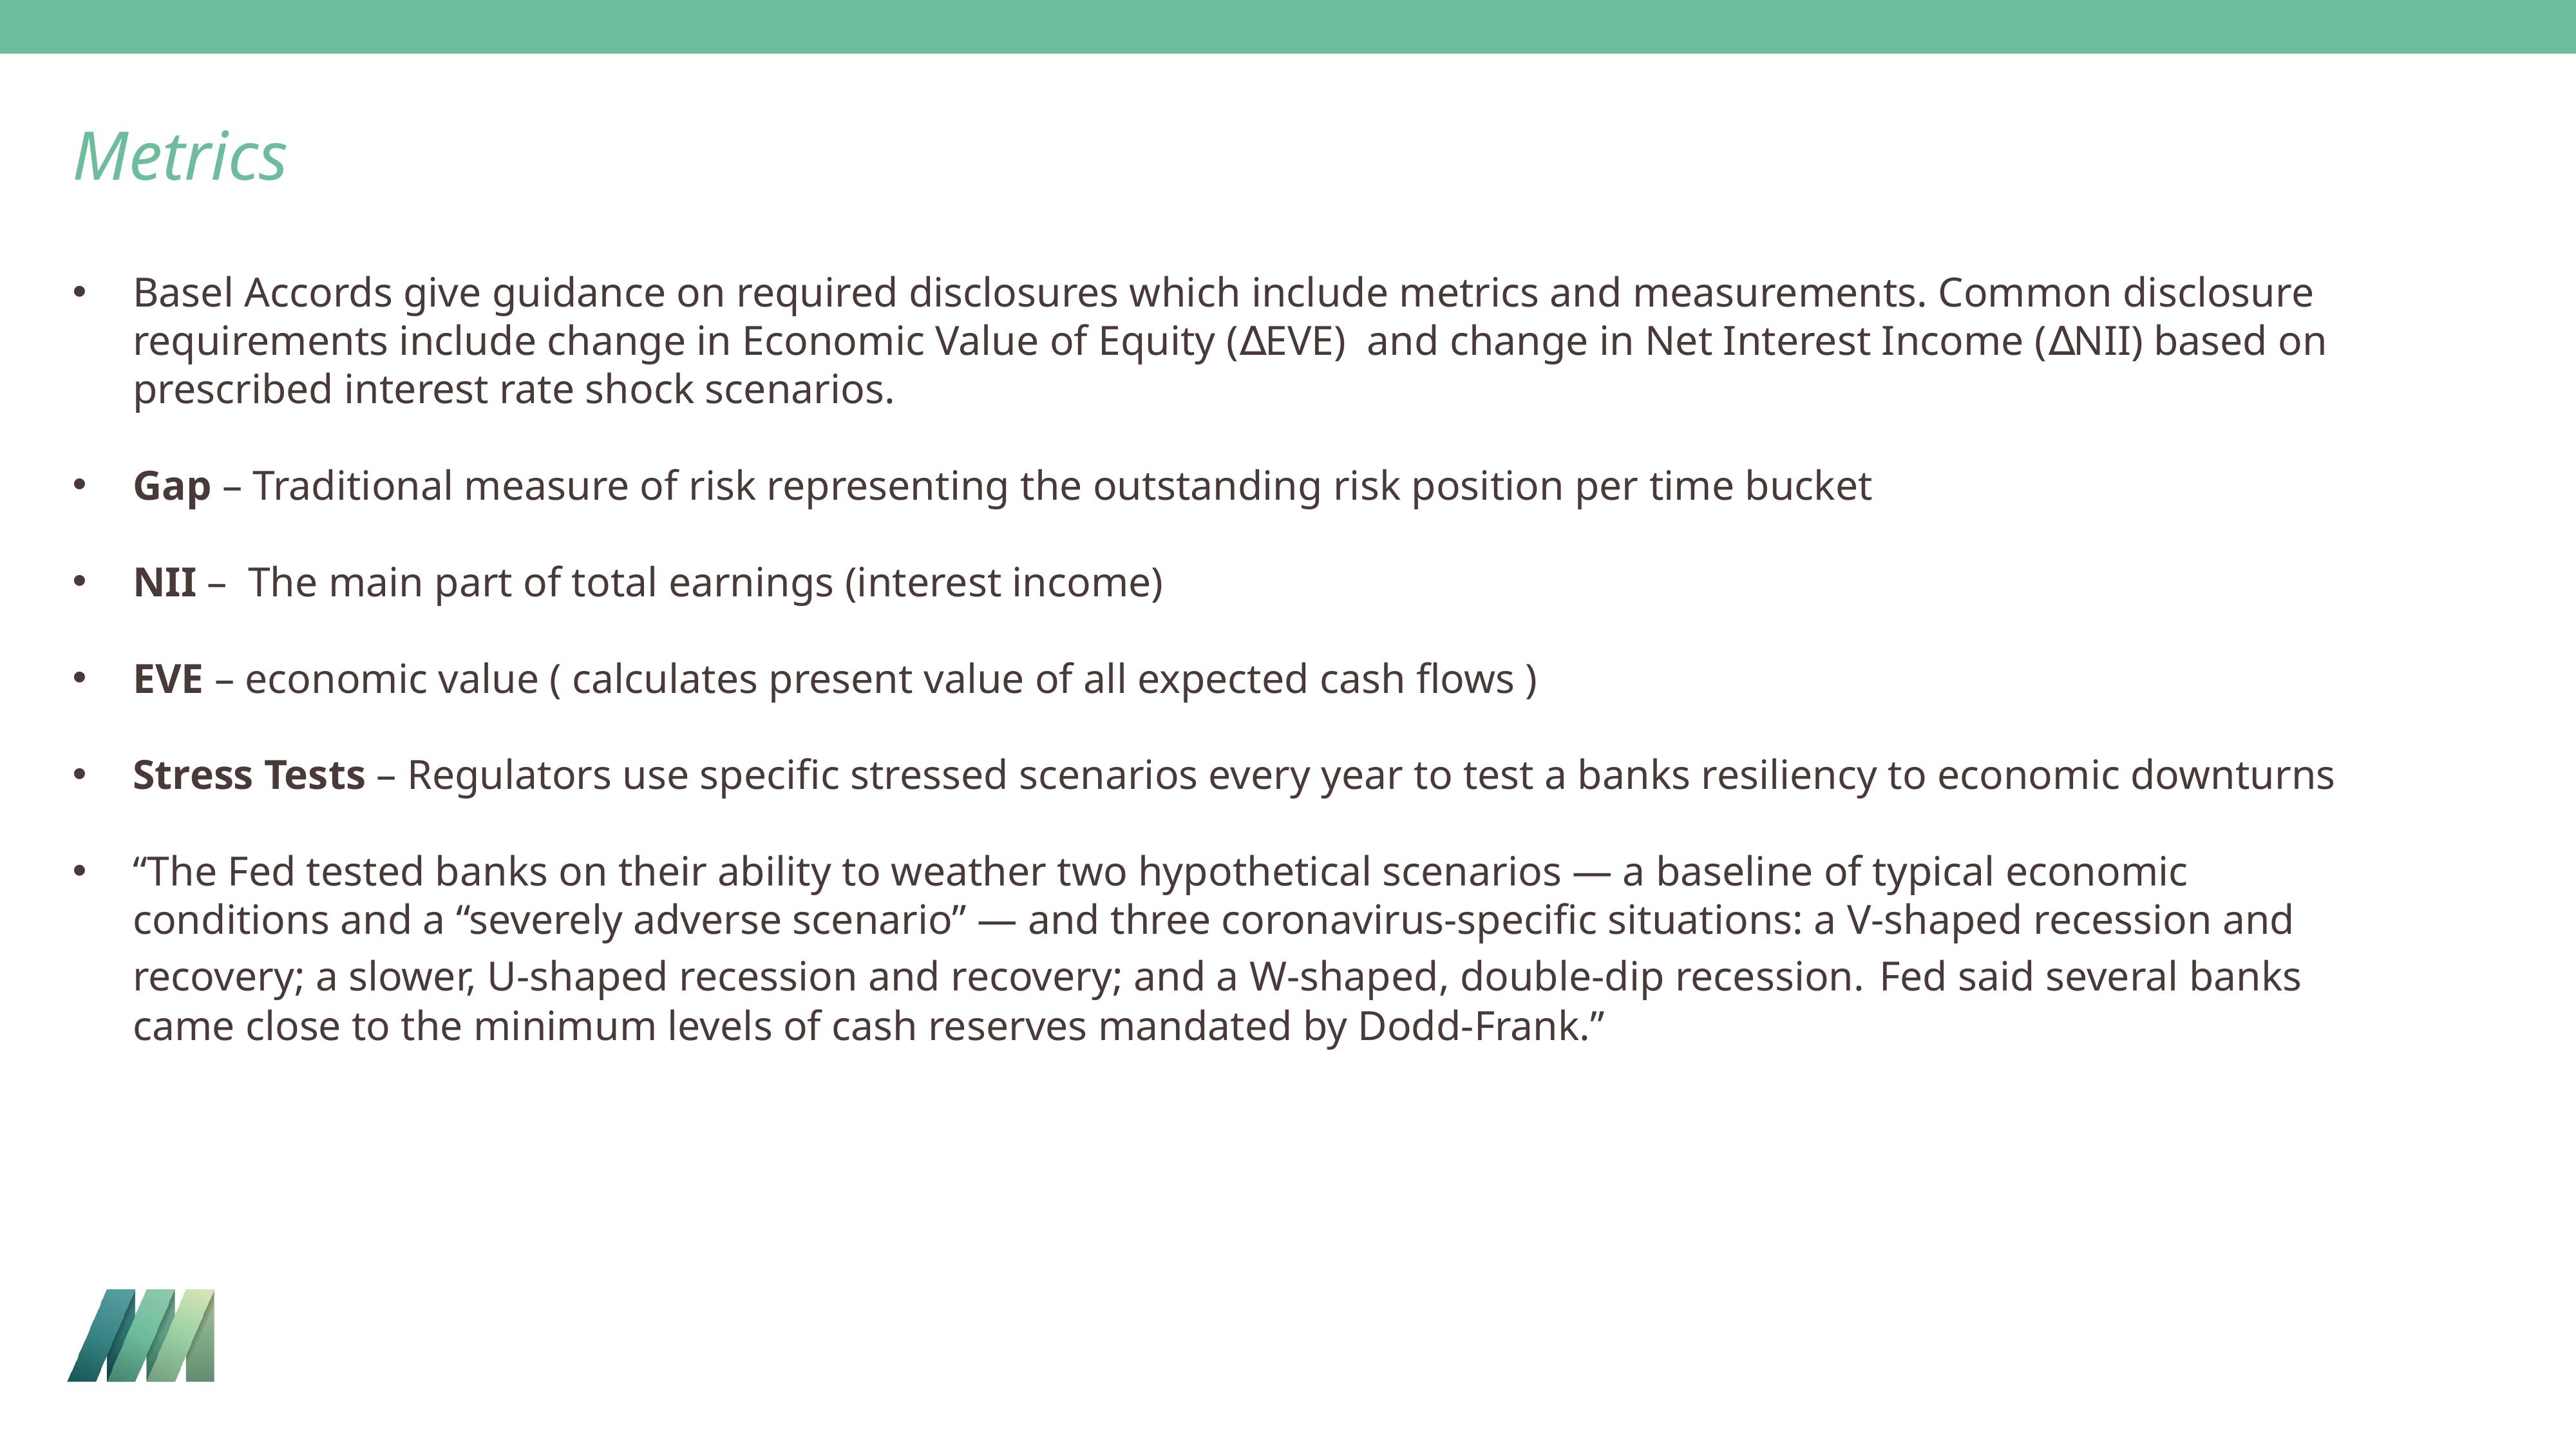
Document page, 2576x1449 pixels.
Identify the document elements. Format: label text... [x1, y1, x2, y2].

text_box Metrics [67, 107, 978, 199]
text_box Basel Accords give guidance on required disclosures which include metrics and measurements. Common disclosure requirements include change in Economic Value of Equity (∆EVE) and change in Net Interest Income (∆NII) based on prescribed interest rate shock scenarios. Gap – Traditional measure of risk representing the outstanding risk position per time bucket NII – The main part of total earnings (interest income) EVE – economic value ( calculates present value of all expected cash flows ) Stress Tests – Regulators use specific stressed scenarios every year to test a banks resiliency to economic downturns “The Fed tested banks on their ability to weather two hypothetical scenarios — a baseline of typical economic conditions and a “severely adverse scenario” — and three coronavirus-specific situations: a V-shaped recession and recovery; a slower, U-shaped recession and recovery; and a W-shaped, double-dip recession. Fed said several banks came close to the minimum levels of cash reserves mandated by Dodd-Frank.” [67, 261, 2375, 1247]
text_box [0, 0, 2576, 54]
picture [66, 1289, 214, 1382]
